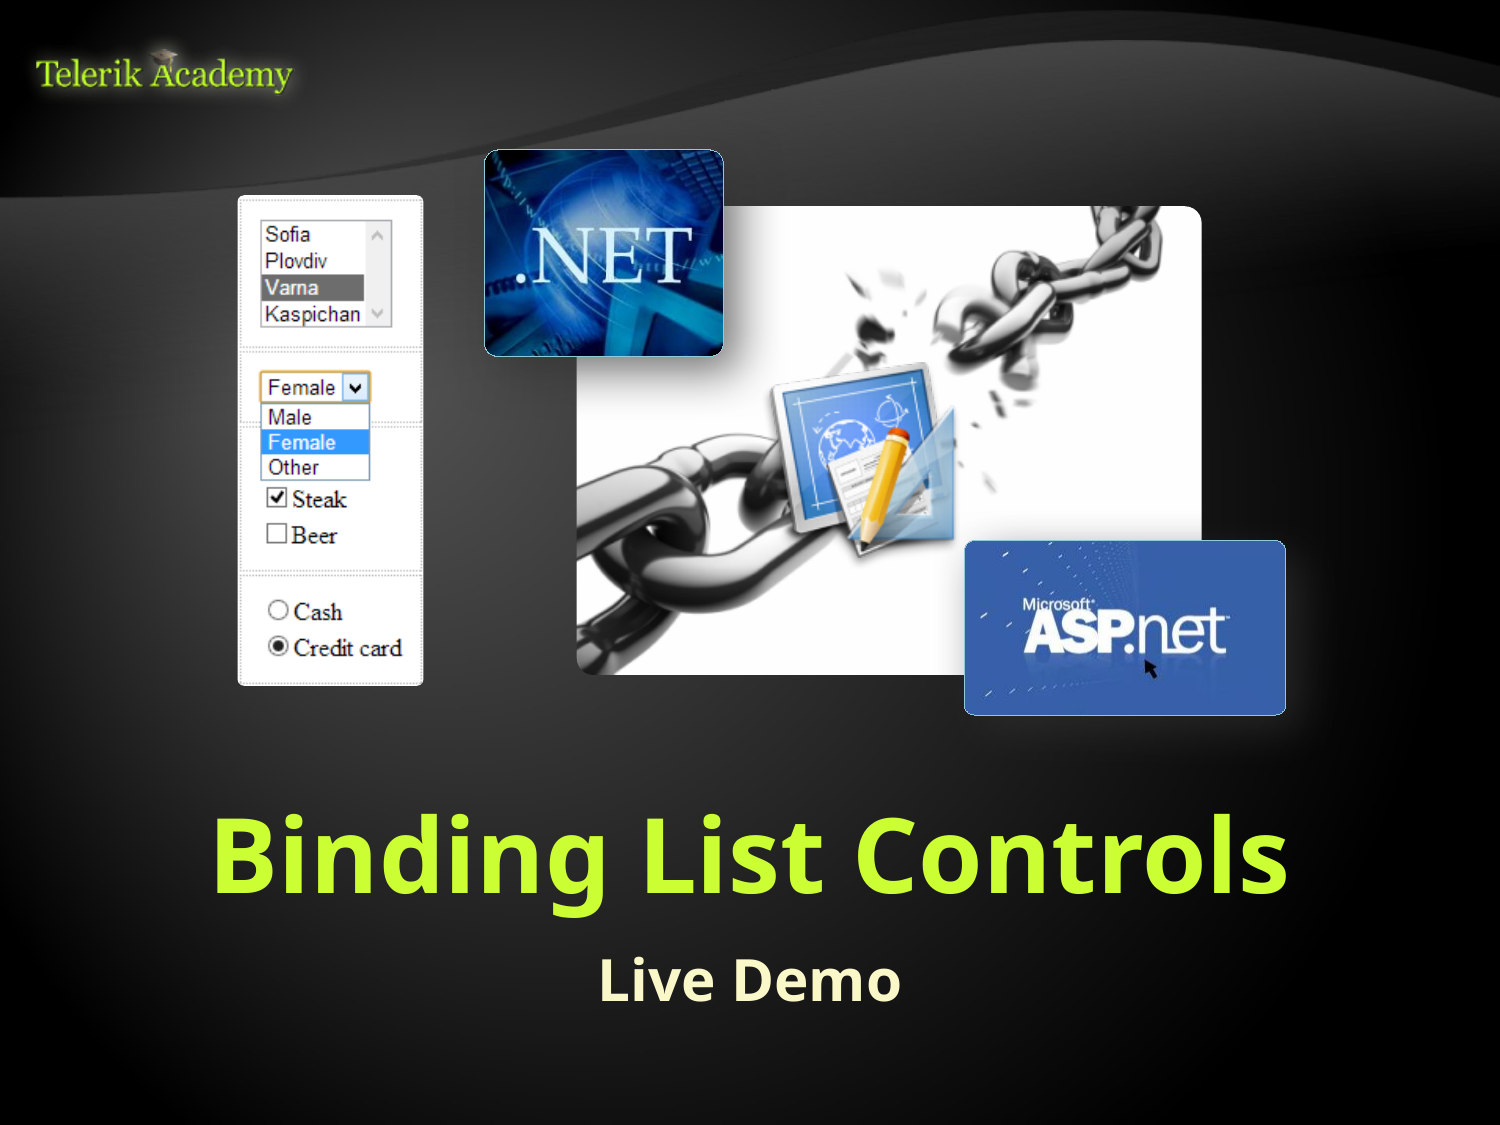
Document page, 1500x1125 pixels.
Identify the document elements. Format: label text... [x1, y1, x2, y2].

picture [0, 0, 1500, 1125]
subtitle Live Demo [162, 931, 1338, 1025]
title Binding List Controls [162, 800, 1338, 913]
